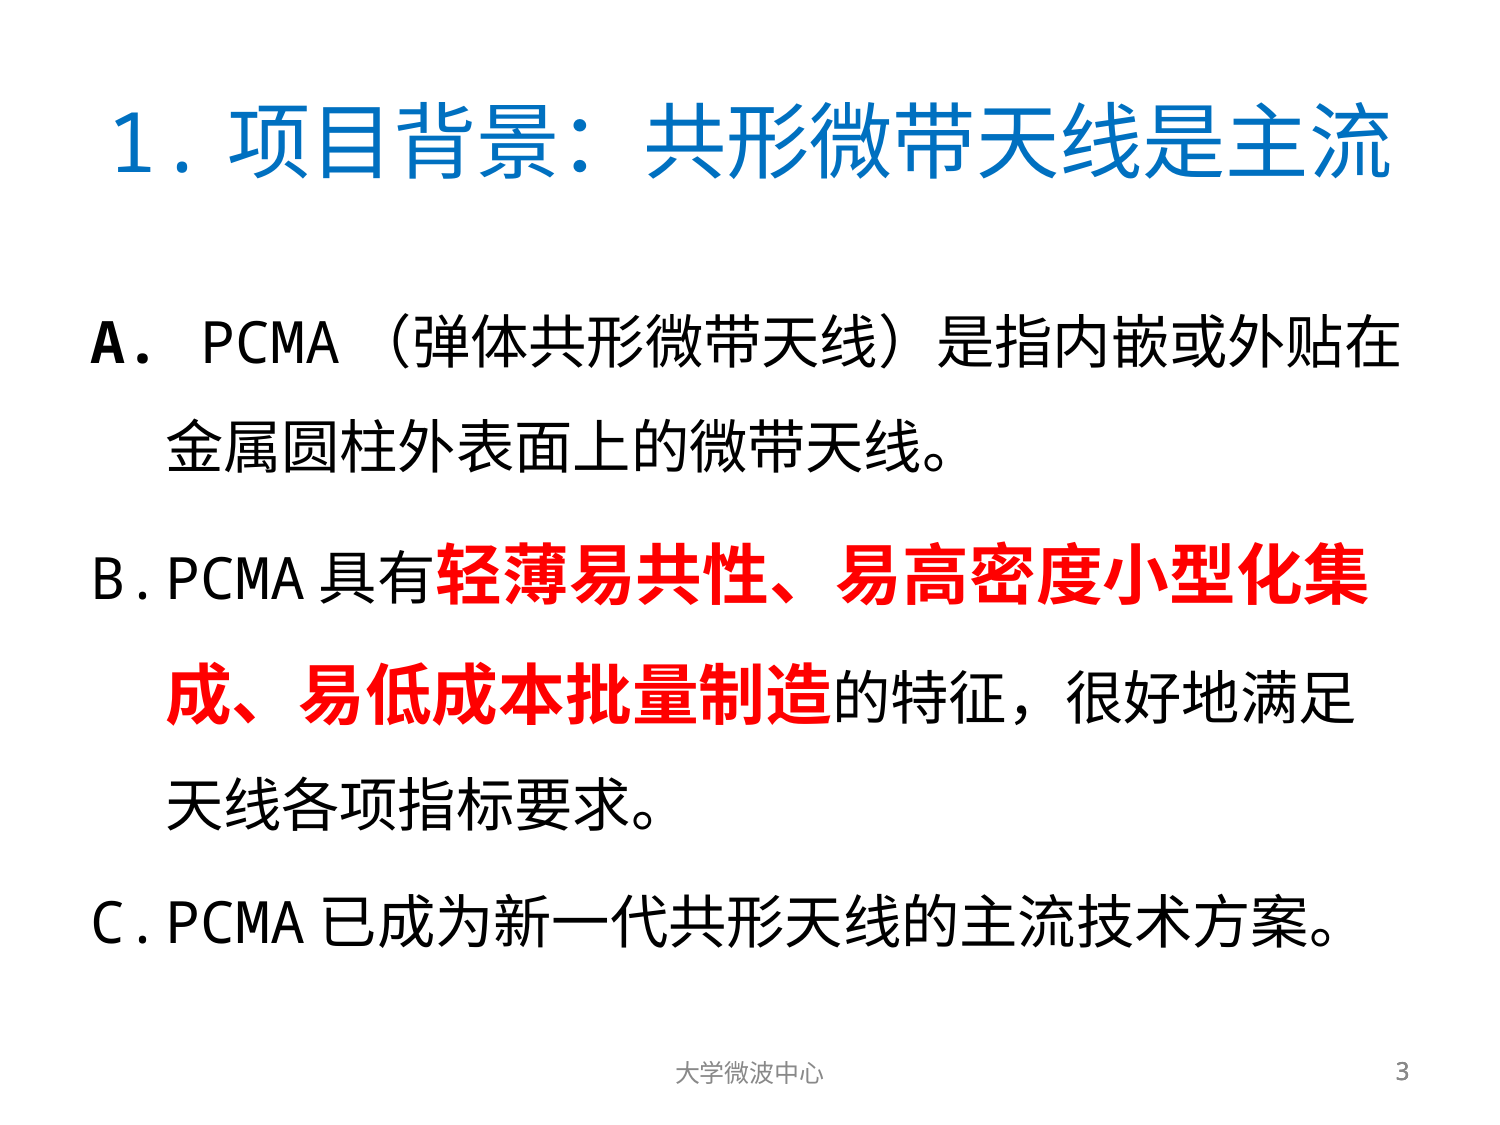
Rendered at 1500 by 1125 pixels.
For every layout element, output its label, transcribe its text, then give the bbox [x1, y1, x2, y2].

list PCMA（弹体共形微带天线）是指内嵌或外贴在金属圆柱外表面上的微带天线。 PCMA具有轻薄易共性、易高密度小型化集成、易低成本批量制造的特征，很好地满足天线各项指标要求。 PCMA已成为新一代共形天线的主流技术方案。 [75, 262, 1425, 1005]
text_box 大学微波中心 [512, 1042, 988, 1103]
text_box 3 [1074, 1042, 1425, 1103]
title 1.项目背景：共形微带天线是主流 [75, 45, 1425, 233]
